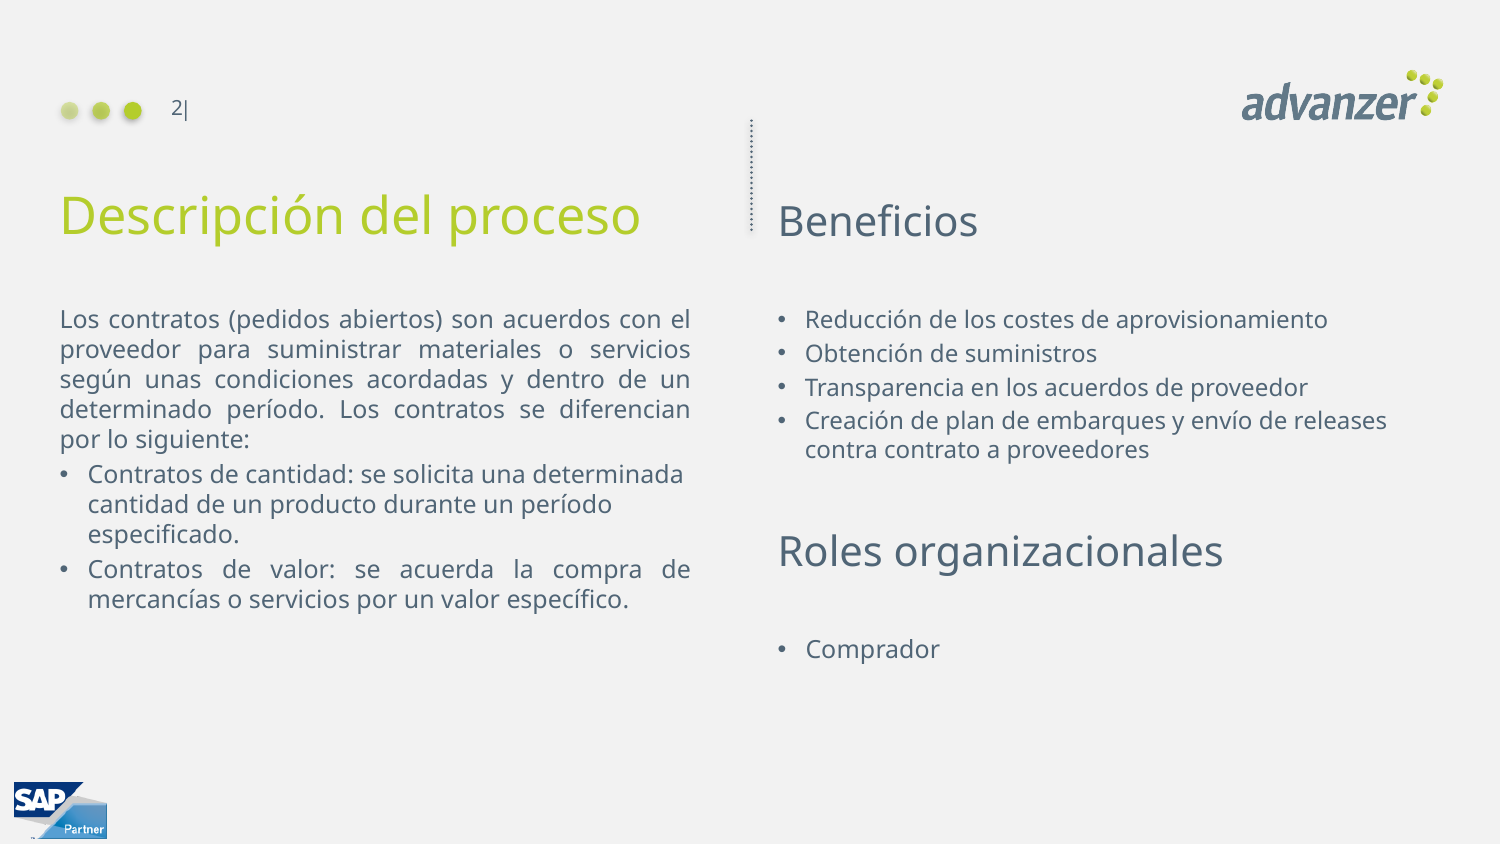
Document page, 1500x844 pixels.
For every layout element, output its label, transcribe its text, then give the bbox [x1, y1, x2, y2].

picture [14, 782, 107, 839]
slide_number 2 [128, 86, 198, 132]
list Los contratos (pedidos abiertos) son acuerdos con el proveedor para suministrar materiales o servicios según unas condiciones acordadas y dentro de un determinado período. Los contratos se diferencian por lo siguiente: Contratos de cantidad: se solicita una determinada cantidad de un producto durante un período especificado. Contratos de valor: se acuerda la compra de mercancías o servicios por un valor específico. [44, 296, 707, 715]
list Comprador [762, 626, 1425, 802]
title Descripción del proceso [44, 112, 733, 253]
text_box Roles organizacionales [762, 441, 1425, 583]
list Beneficios [762, 111, 1425, 253]
list Reducción de los costes de aprovisionamiento Obtención de suministros Transparencia en los acuerdos de proveedor Creación de plan de embarques y envío de releases contra contrato a proveedores [762, 296, 1425, 441]
picture [1218, 58, 1467, 132]
